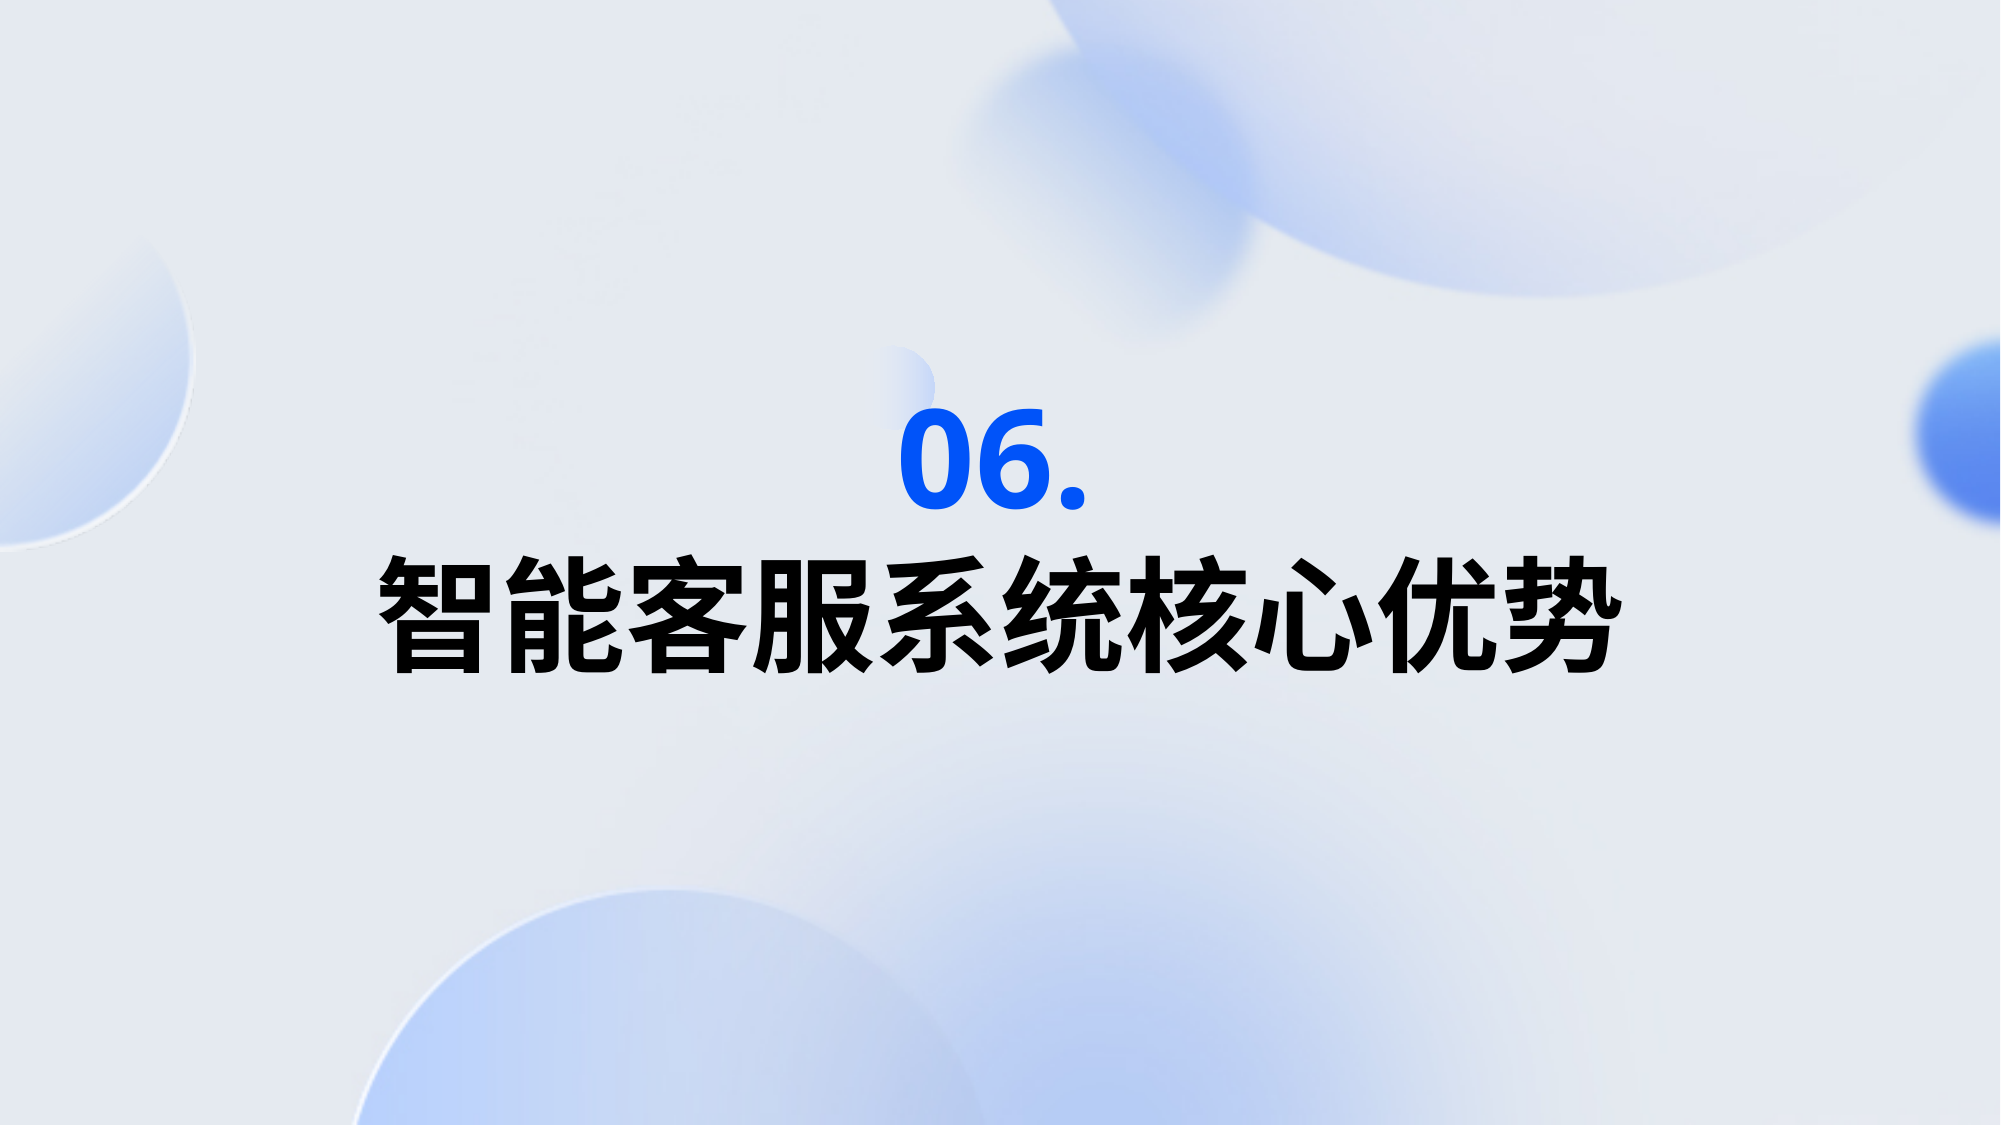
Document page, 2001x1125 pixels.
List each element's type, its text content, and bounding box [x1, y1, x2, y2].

text_box 06. [881, 387, 1200, 544]
title 智能客服系统核心优势 [137, 530, 1863, 748]
text_box [849, 344, 936, 430]
